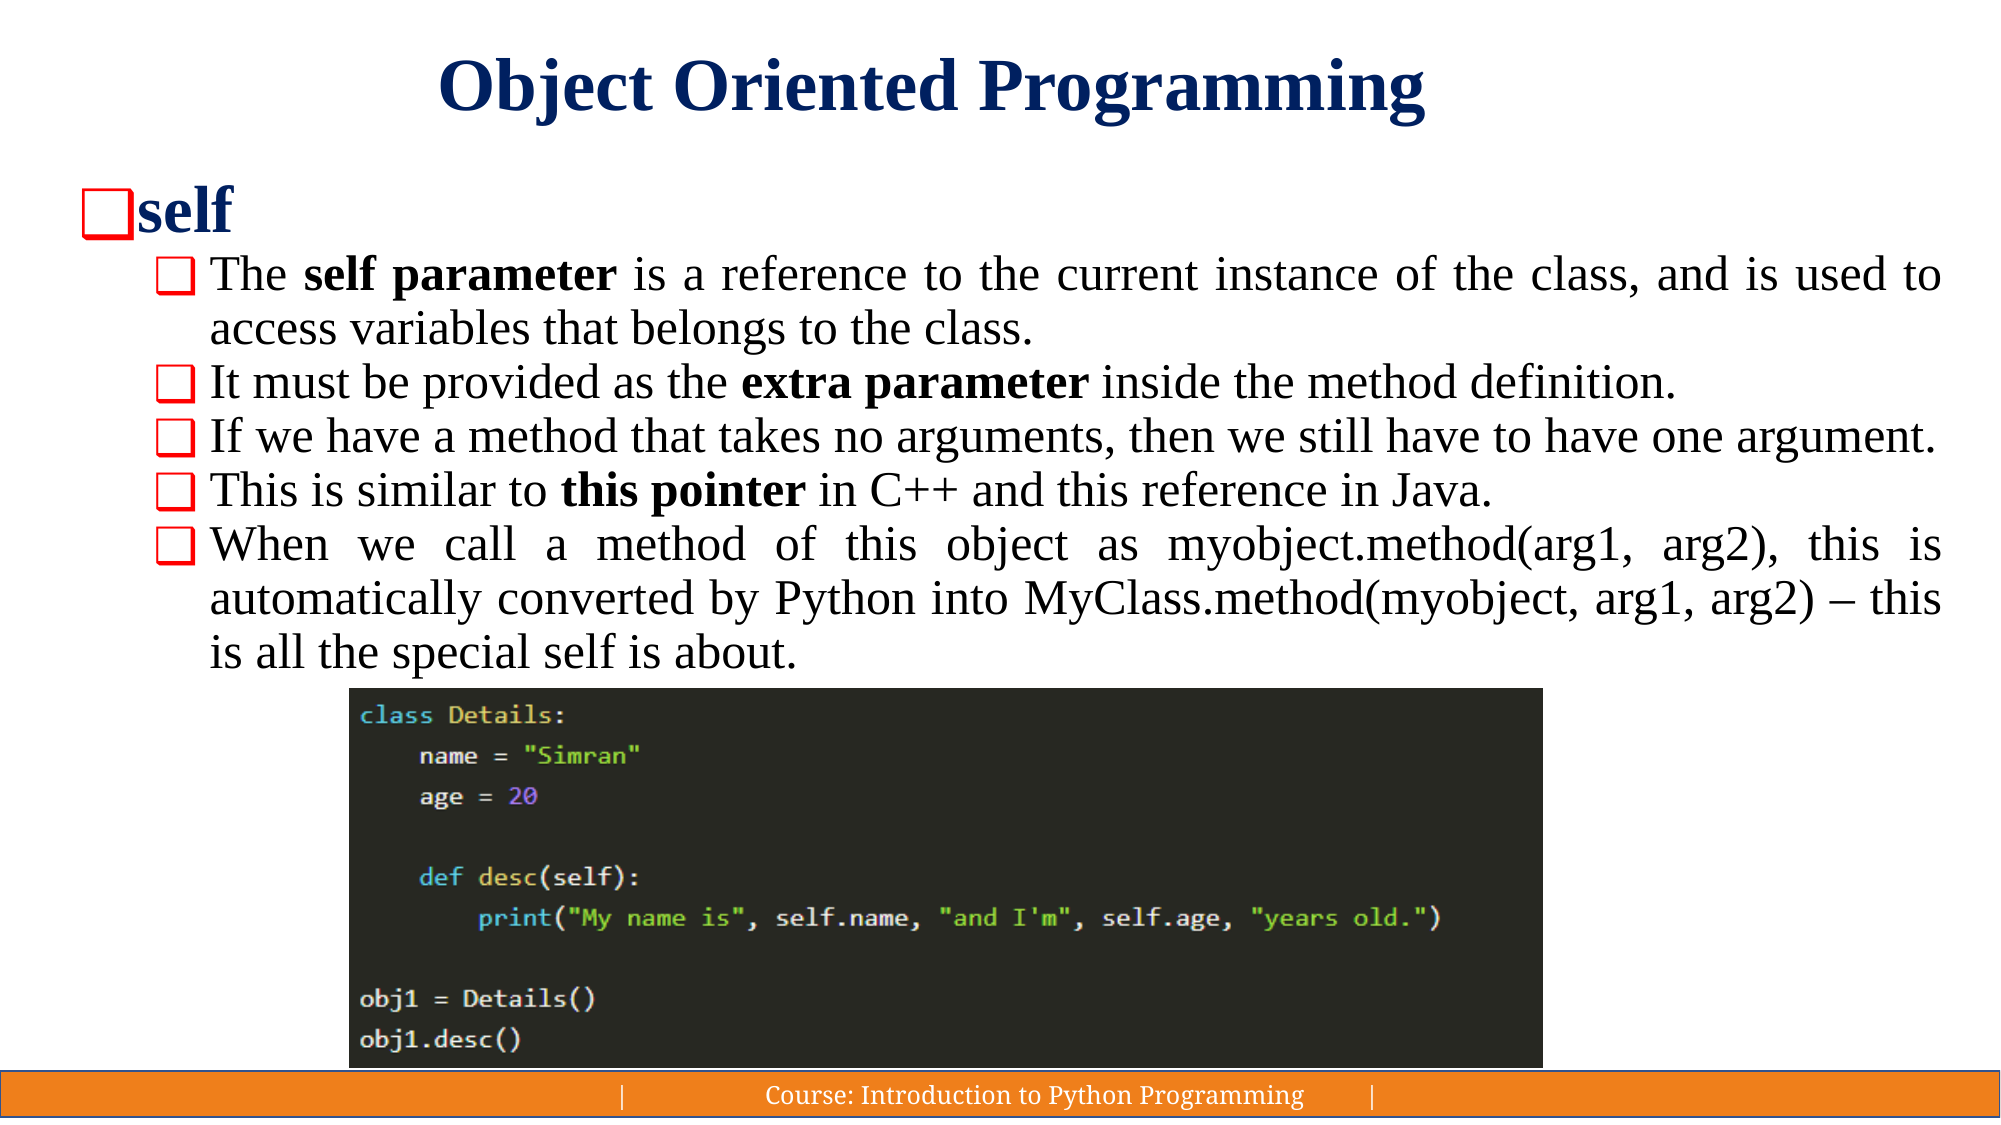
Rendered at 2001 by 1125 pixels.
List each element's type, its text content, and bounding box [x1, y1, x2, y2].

picture [349, 688, 1544, 1069]
list self The self parameter is a reference to the current instance of the class, and is used to access variables that belongs to the class. It must be provided as the extra parameter inside the method definition. If we have a method that takes no arguments, then we still have to have one argument. This is similar to this pointer in C++ and this reference in Java. When we call a method of this object as myobject.method(arg1, arg2), this is automatically converted by Python into MyClass.method(myobject, arg1, arg2) – this is all the special self is about. [63, 167, 1959, 1047]
title Object Oriented Programming [158, 38, 1706, 147]
